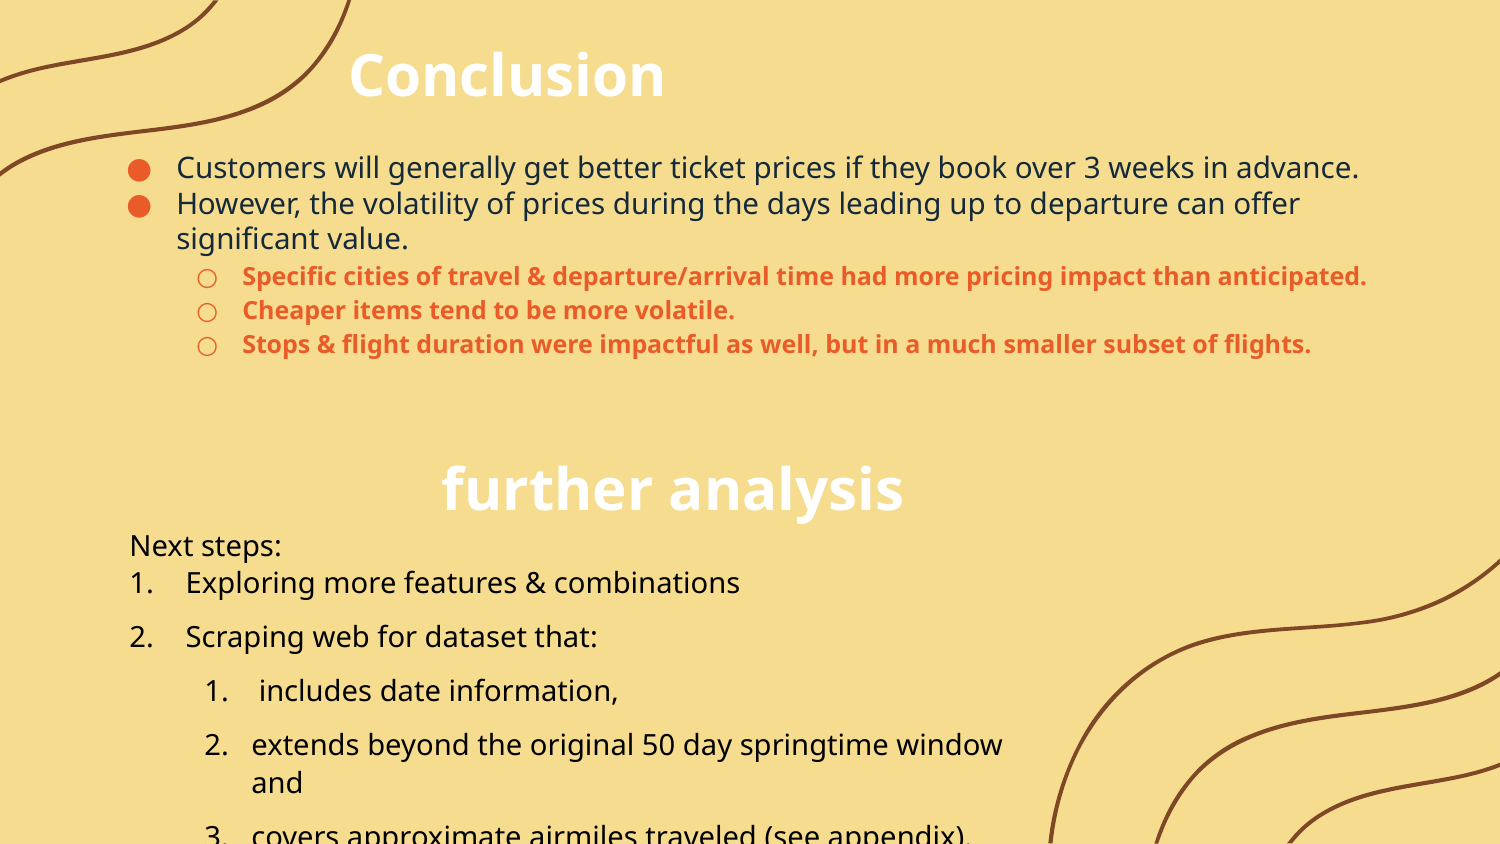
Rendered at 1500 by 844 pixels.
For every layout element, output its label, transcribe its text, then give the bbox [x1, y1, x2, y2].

text_box Next steps: Exploring more features & combinations Scraping web for dataset that: includes date information, extends beyond the original 50 day springtime window and covers approximate airmiles traveled (see appendix). [114, 519, 1051, 844]
text_box further analysis [104, 413, 920, 561]
list Customers will generally get better ticket prices if they book over 3 weeks in advance. However, the volatility of prices during the days leading up to departure can offer significant value. Specific cities of travel & departure/arrival time had more pricing impact than anticipated. Cheaper items tend to be more volatile. Stops & flight duration were impactful as well, but in a much smaller subset of flights. [95, 134, 1414, 445]
title Conclusion [120, 0, 682, 134]
